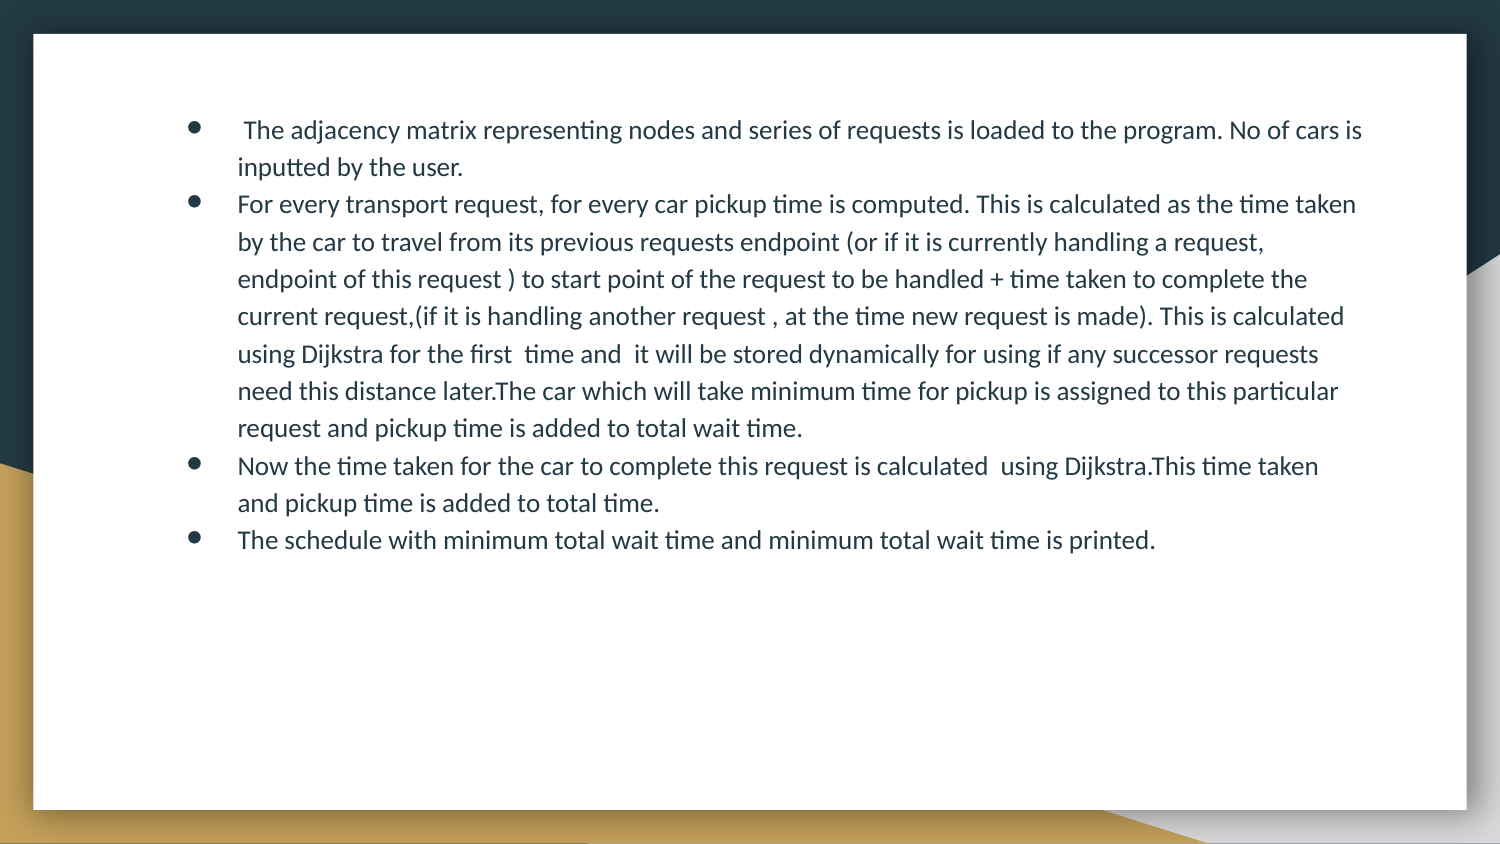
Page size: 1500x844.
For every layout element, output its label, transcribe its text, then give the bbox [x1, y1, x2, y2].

list The adjacency matrix representing nodes and series of requests is loaded to the program. No of cars is inputted by the user. For every transport request, for every car pickup time is computed. This is calculated as the time taken by the car to travel from its previous requests endpoint (or if it is currently handling a request, endpoint of this request ) to start point of the request to be handled + time taken to complete the current request,(if it is handling another request , at the time new request is made). This is calculated using Dijkstra for the first time and it will be stored dynamically for using if any successor requests need this distance later.The car which will take minimum time for pickup is assigned to this particular request and pickup time is added to total wait time. Now the time taken for the car to complete this request is calculated using Dijkstra.This time taken and pickup time is added to total time. The schedule with minimum total wait time and minimum total wait time is printed. [147, 92, 1379, 752]
